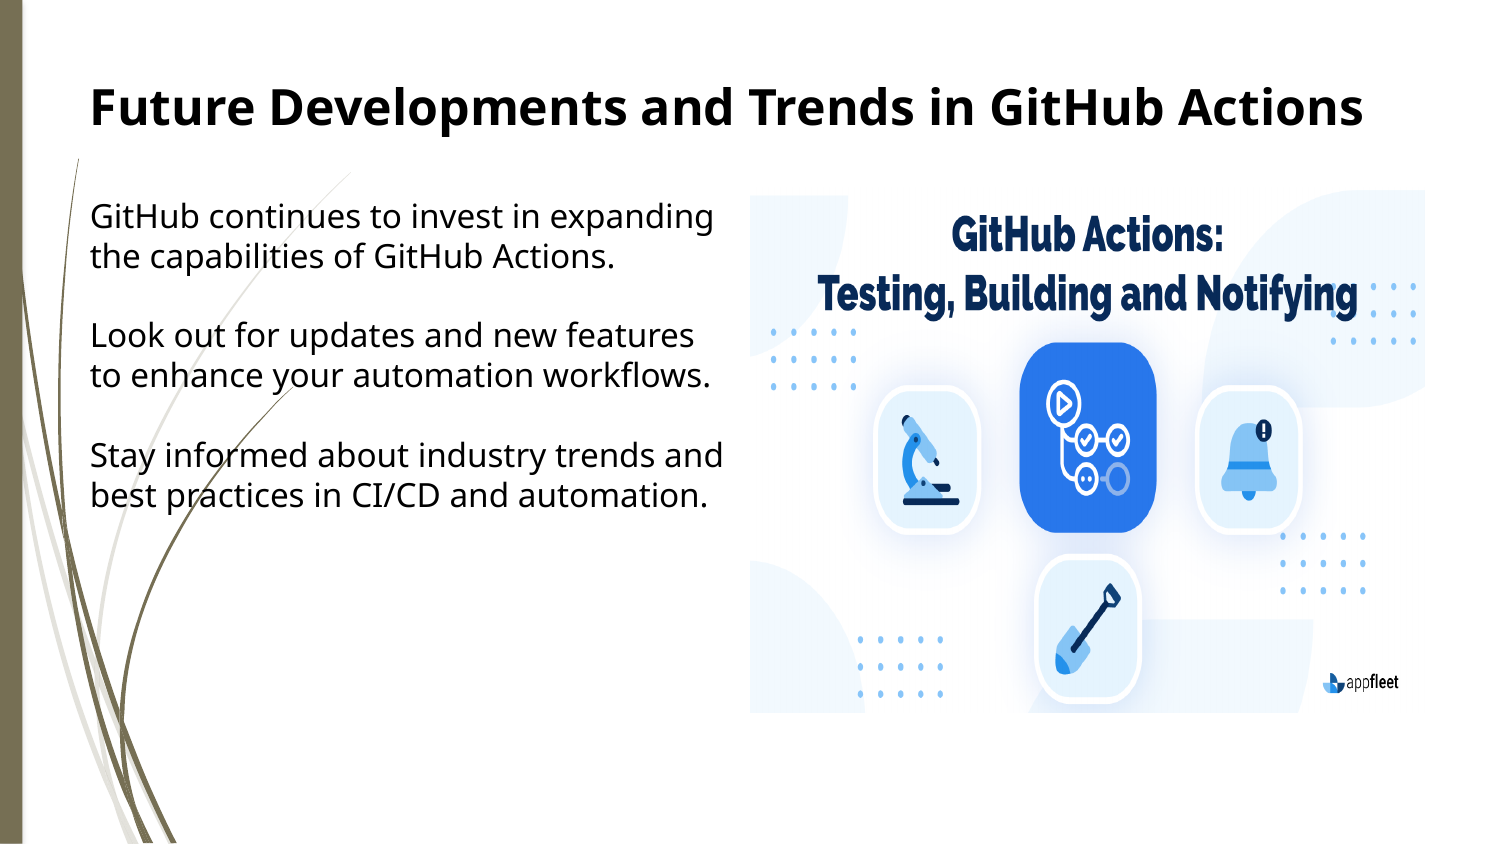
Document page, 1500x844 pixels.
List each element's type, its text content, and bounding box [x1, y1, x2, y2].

text_box Future Developments and Trends in GitHub Actions [74, 37, 1425, 173]
text_box GitHub continues to invest in expanding the capabilities of GitHub Actions. Look out for updates and new features to enhance your automation workflows. Stay informed about industry trends and best practices in CI/CD and automation. [74, 187, 749, 713]
picture [749, 187, 1426, 713]
